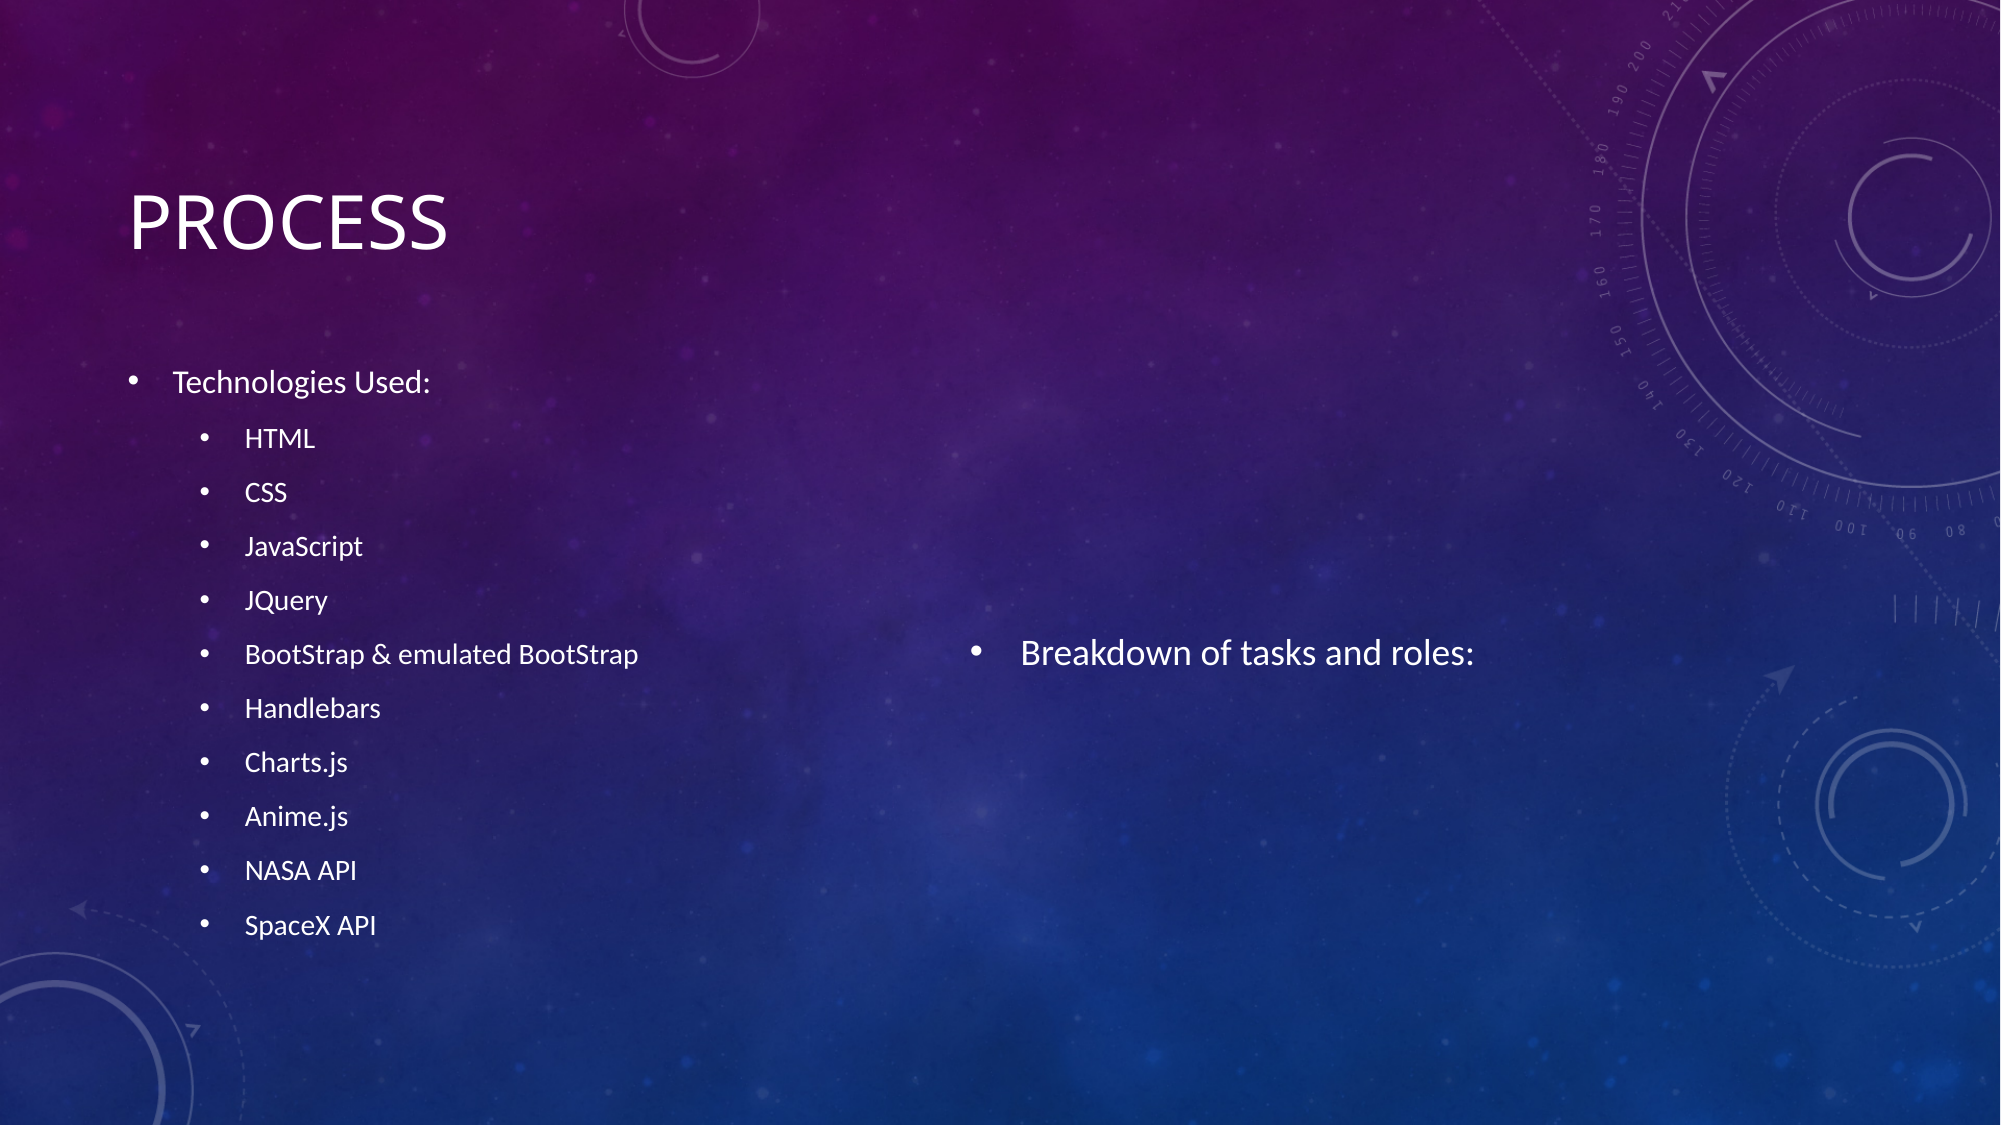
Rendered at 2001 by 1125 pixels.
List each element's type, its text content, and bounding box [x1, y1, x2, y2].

title Process [112, 99, 1775, 339]
list Technologies Used: HTML CSS JavaScript JQuery BootStrap & emulated BootStrap Handlebars Charts.js Anime.js NASA API SpaceX API [112, 351, 932, 950]
list Breakdown of tasks and roles: [955, 351, 1775, 950]
picture [0, 0, 2001, 1125]
